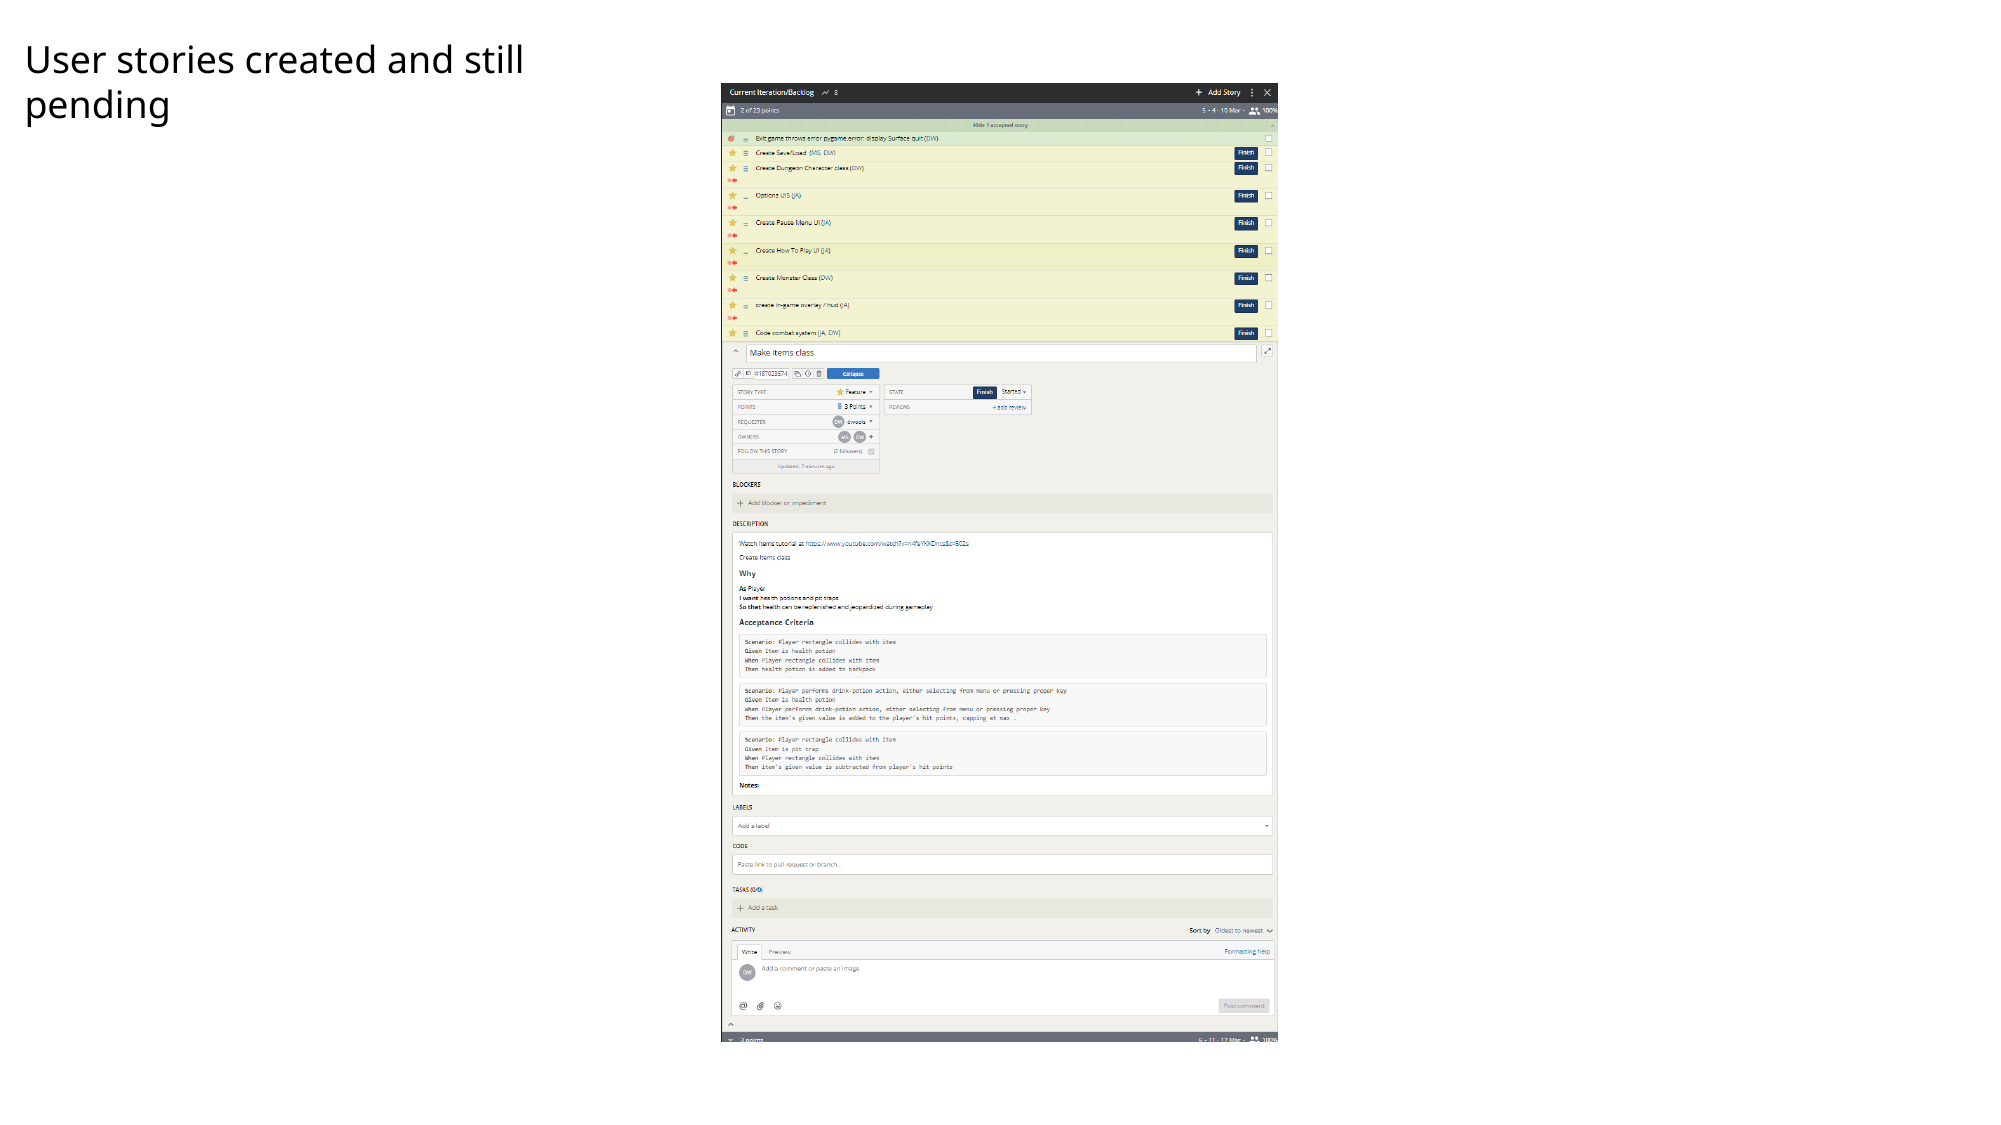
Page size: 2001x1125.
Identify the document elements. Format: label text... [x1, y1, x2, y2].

text_box User stories created and still pending [9, 28, 639, 134]
picture [721, 82, 1279, 1043]
